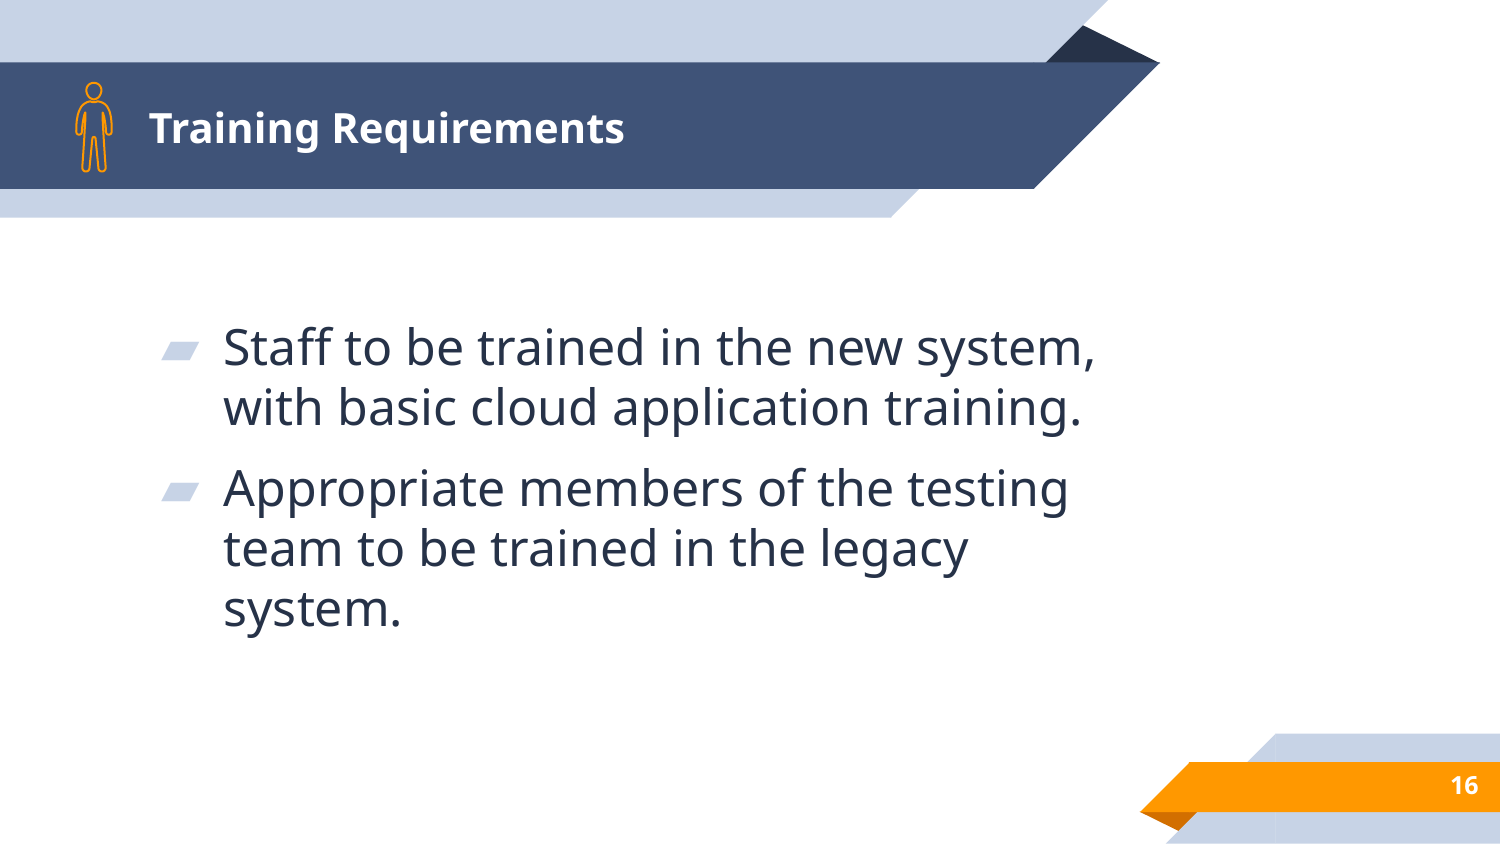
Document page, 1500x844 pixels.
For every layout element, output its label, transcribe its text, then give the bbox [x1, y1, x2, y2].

slide_number ‹#› [1249, 760, 1494, 813]
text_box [75, 82, 112, 172]
title Training Requirements [133, 64, 1035, 190]
list Staff to be trained in the new system, with basic cloud application training. Appropriate members of the testing team to be trained in the legacy system. [133, 217, 1140, 734]
